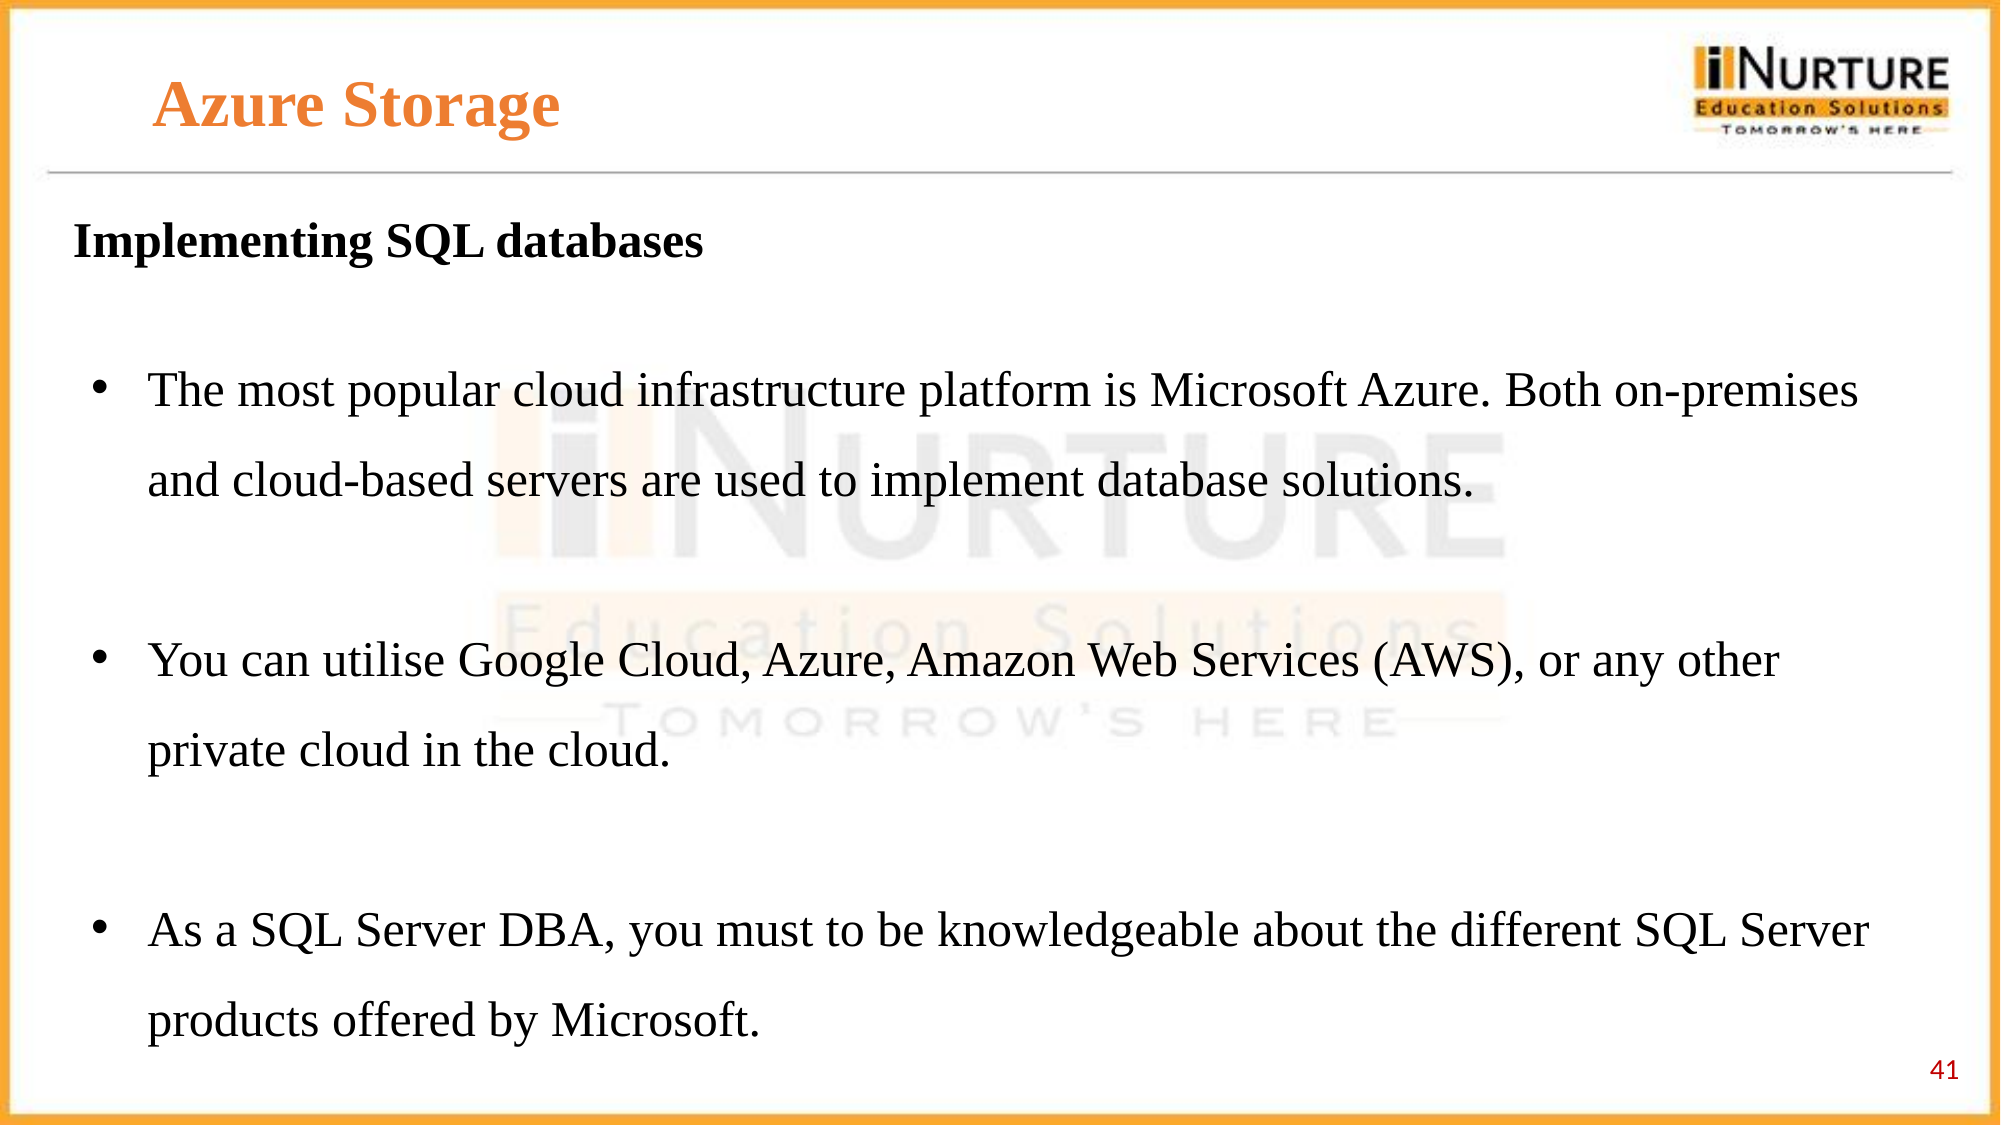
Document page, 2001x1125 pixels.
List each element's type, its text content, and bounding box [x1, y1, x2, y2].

list Implementing SQL databases [45, 206, 1955, 860]
title Azure Storage [137, 59, 787, 150]
slide_number ‹#› [1840, 1042, 1975, 1103]
text_box The most popular cloud infrastructure platform is Microsoft Azure. Both on-premises and cloud-based servers are used to implement database solutions. You can utilise Google Cloud, Azure, Amazon Web Services (AWS), or any other private cloud in the cloud. As a SQL Server DBA, you must to be knowledgeable about the different SQL Server products offered by Microsoft. [75, 318, 1943, 1054]
picture [0, 0, 2001, 1125]
